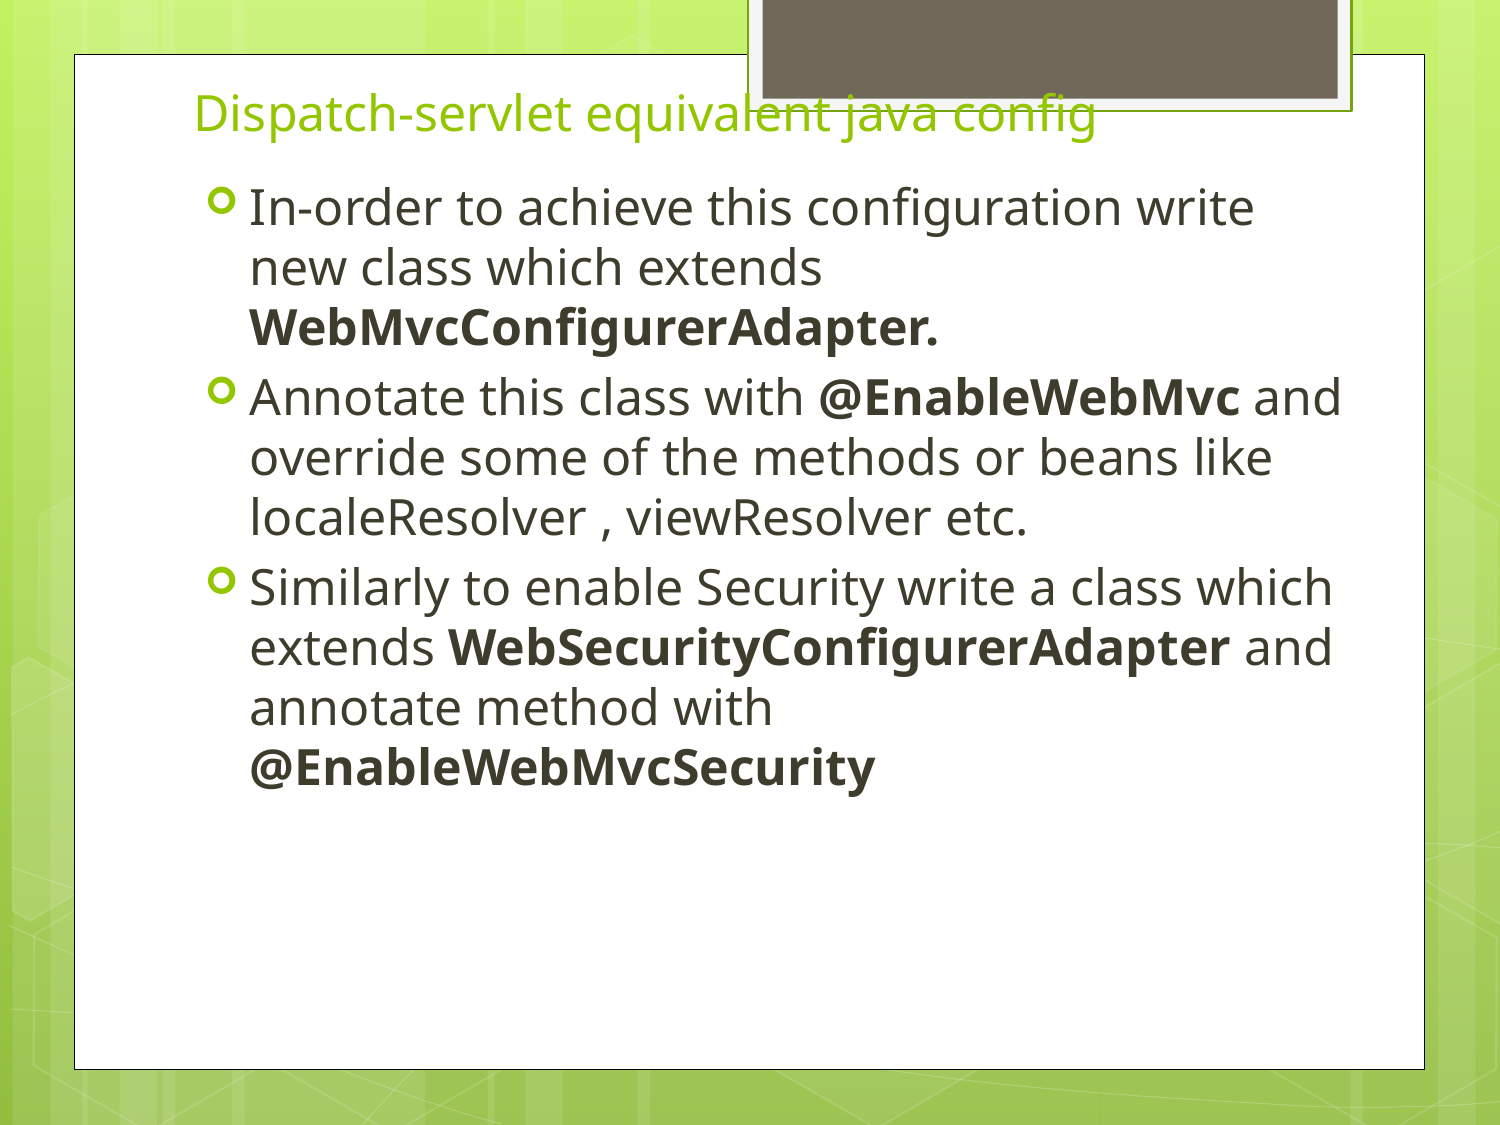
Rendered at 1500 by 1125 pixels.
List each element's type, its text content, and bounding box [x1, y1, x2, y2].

title Dispatch-servlet equivalent java config [178, 45, 1291, 149]
list In-order to achieve this configuration write new class which extends WebMvcConfigurerAdapter. Annotate this class with @EnableWebMvc and override some of the methods or beans like localeResolver , viewResolver etc. Similarly to enable Security write a class which extends WebSecurityConfigurerAdapter and annotate method with @EnableWebMvcSecurity [178, 167, 1372, 1005]
